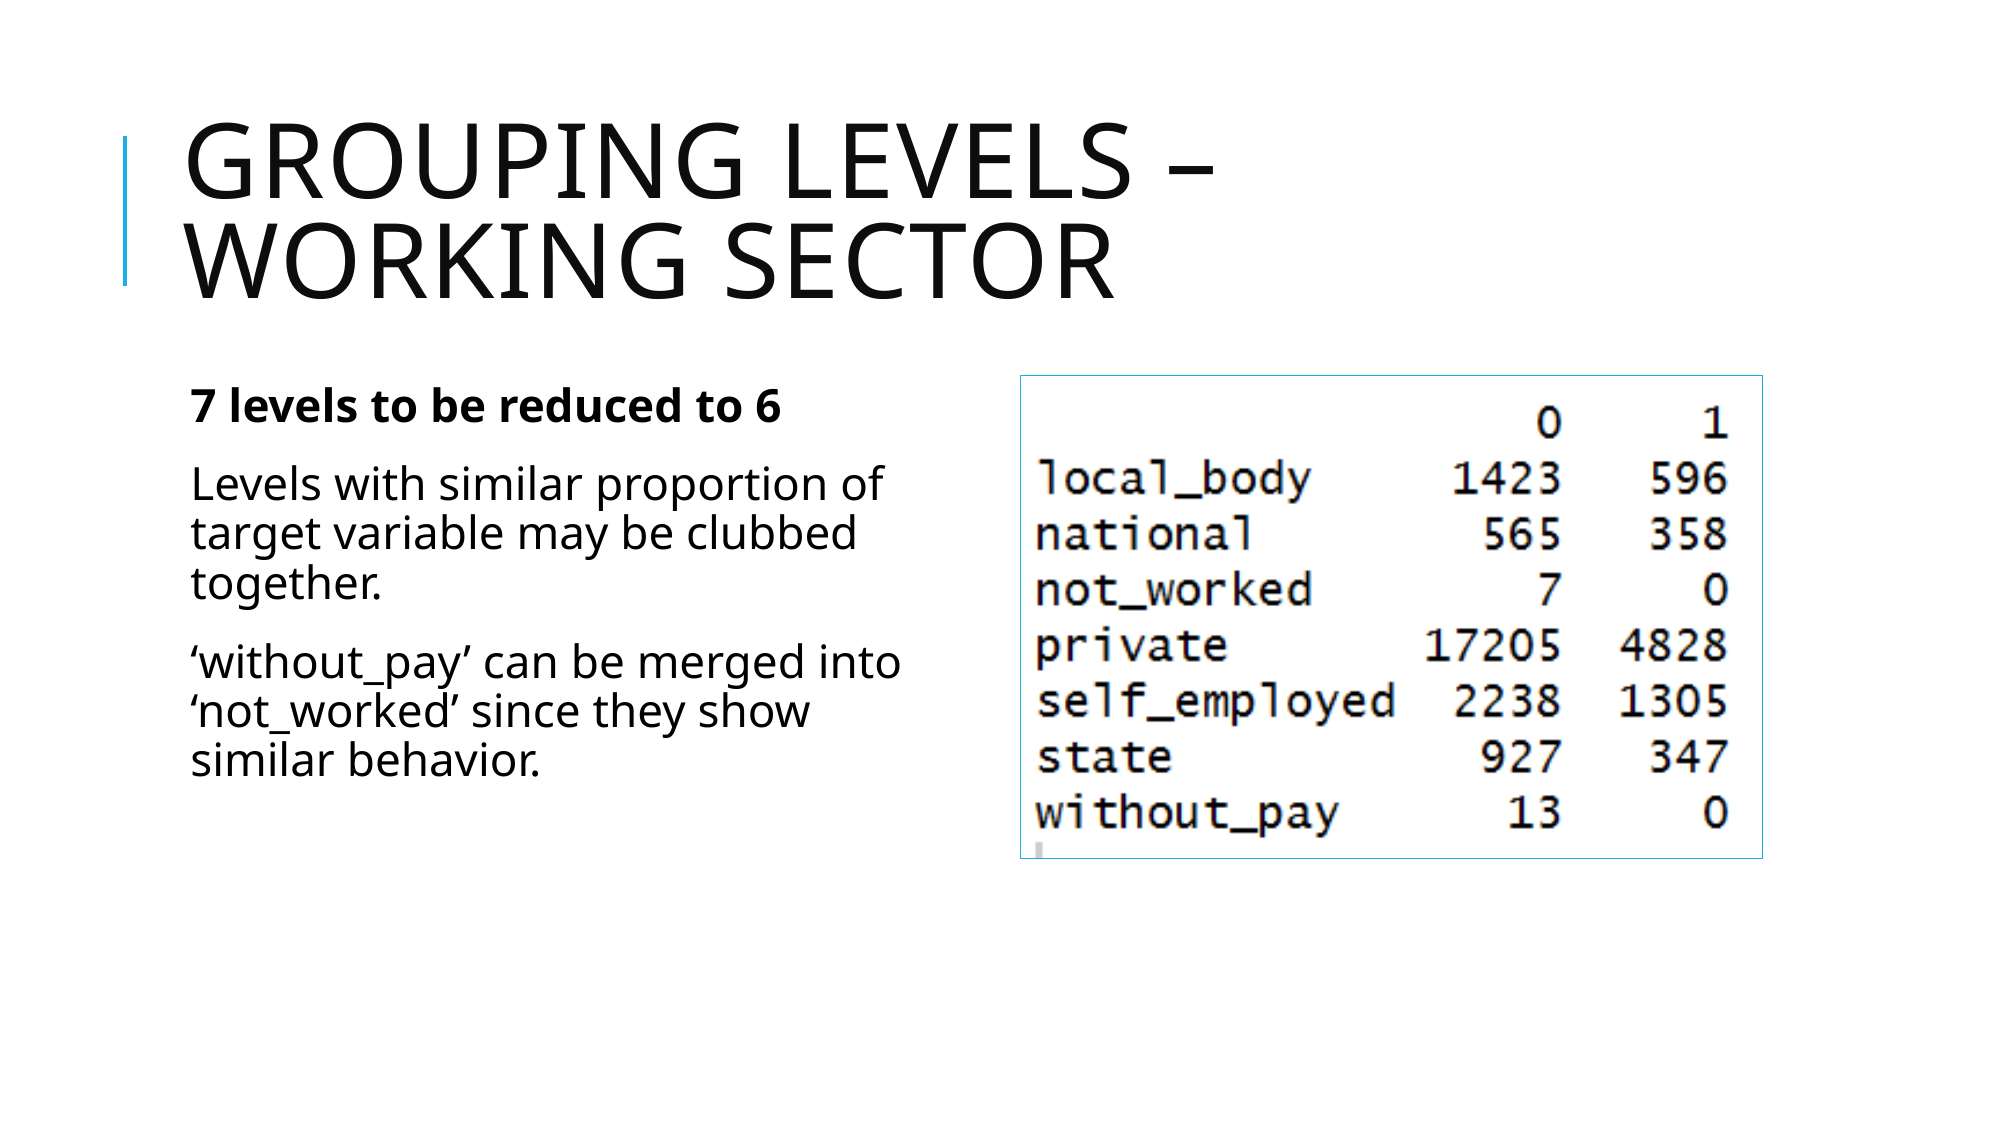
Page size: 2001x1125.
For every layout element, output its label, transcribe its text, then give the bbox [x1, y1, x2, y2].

list 7 levels to be reduced to 6 Levels with similar proportion of target variable may be clubbed together. ‘without_pay’ can be merged into ‘not_worked’ since they show similar behavior. [168, 375, 948, 1035]
picture [1019, 374, 1763, 859]
title grouping levels – working sector [168, 96, 1763, 342]
